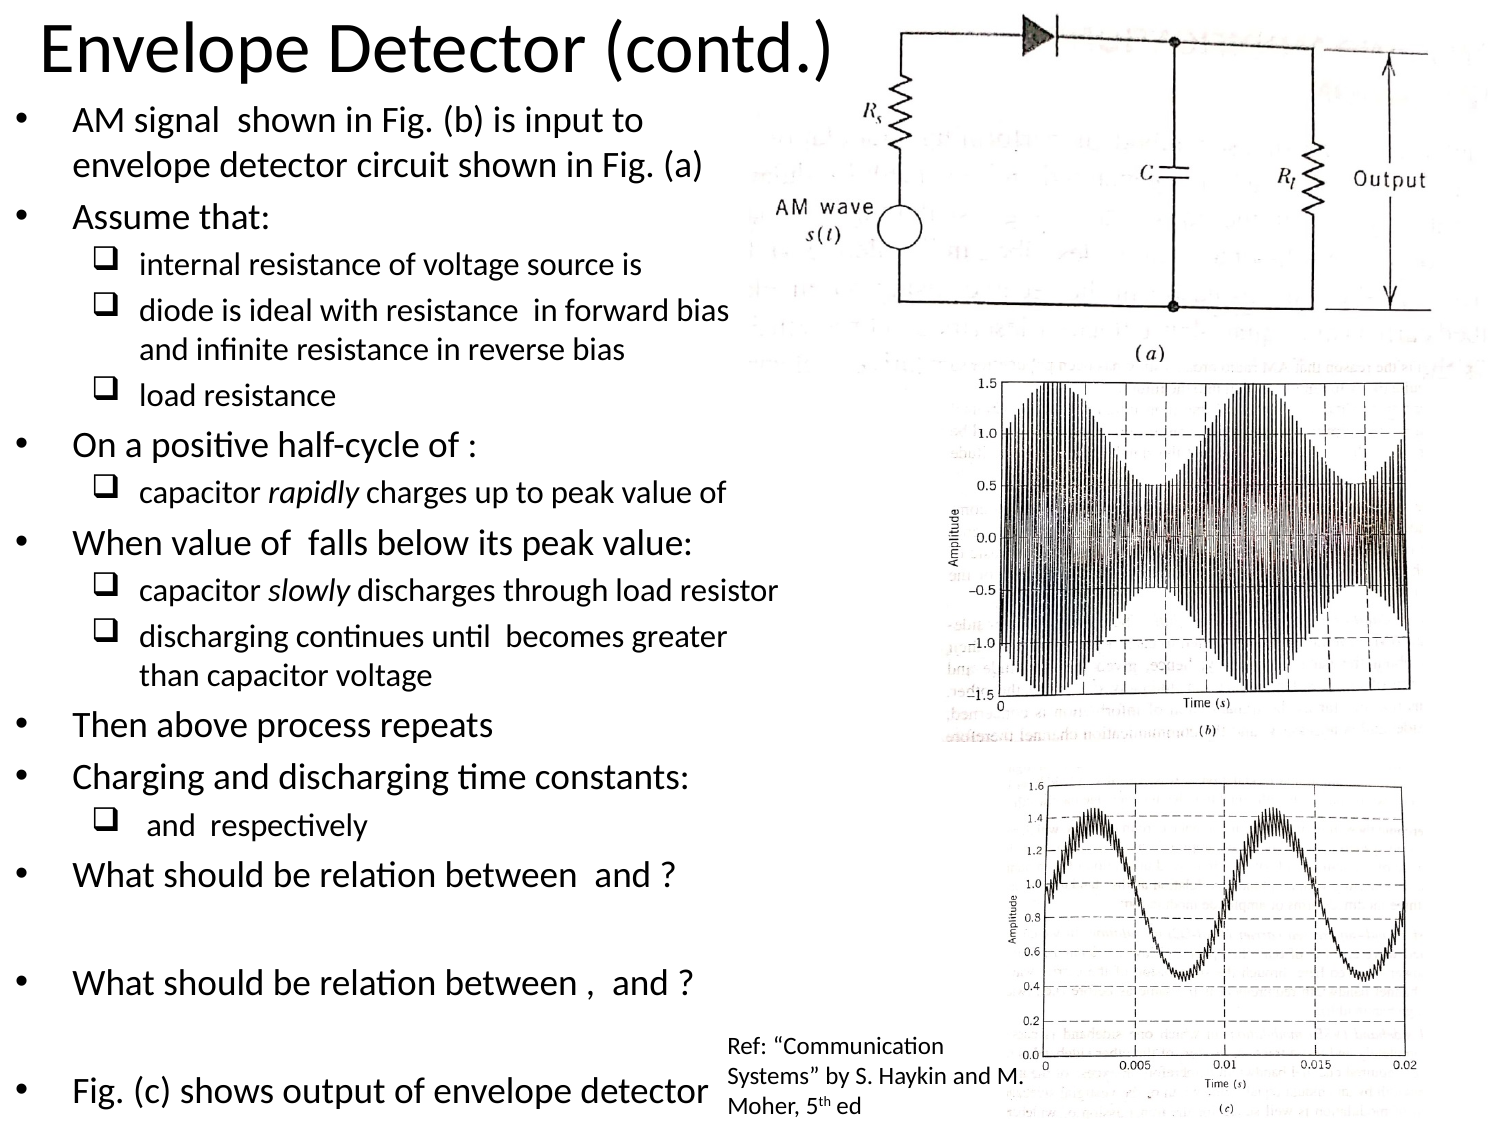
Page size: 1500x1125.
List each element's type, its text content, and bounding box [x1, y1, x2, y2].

picture [749, 0, 1488, 742]
picture [1007, 767, 1424, 1119]
text_box Ref: “Communication Systems” by S. Haykin and M. Moher, 5th ed [712, 1021, 1006, 1125]
title Envelope Detector (contd.) [0, 0, 748, 138]
